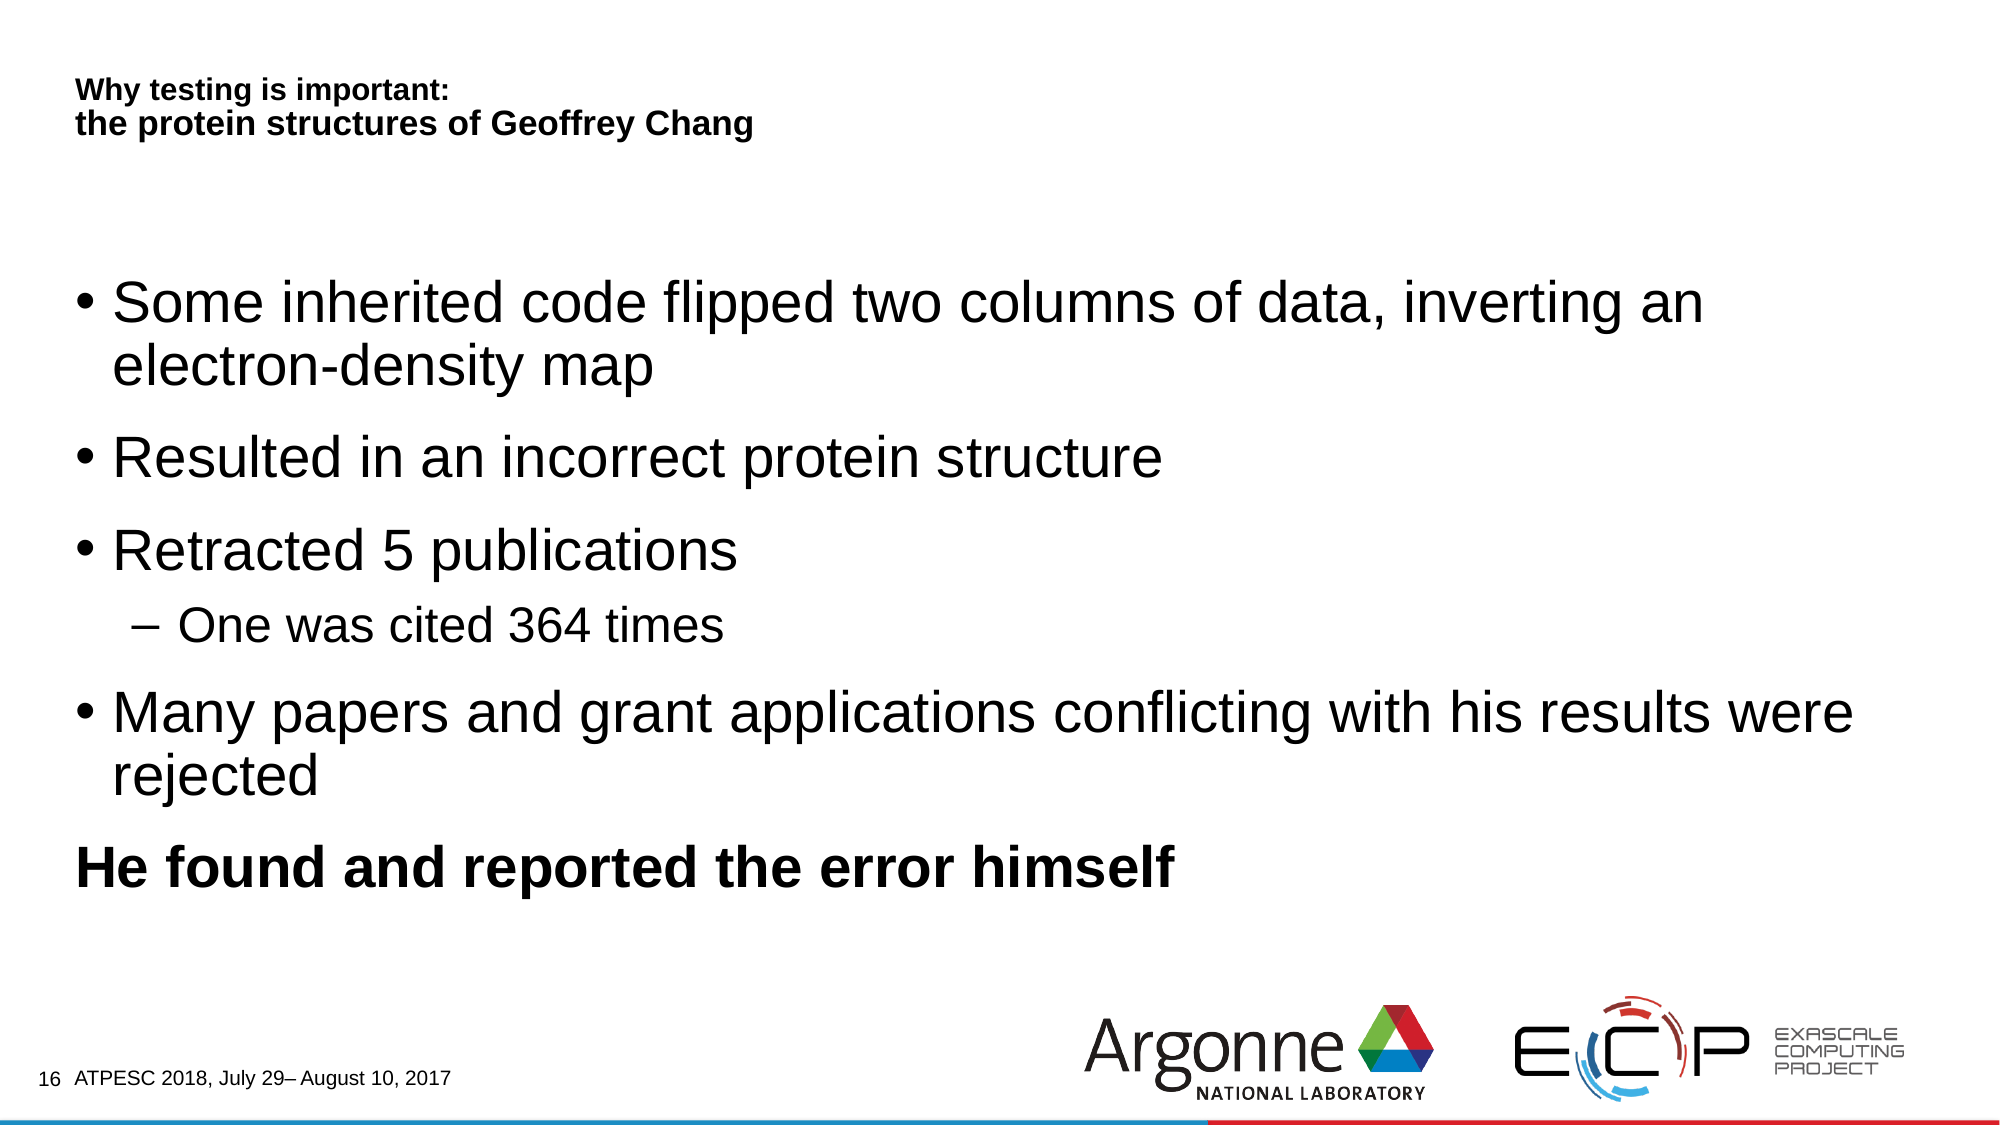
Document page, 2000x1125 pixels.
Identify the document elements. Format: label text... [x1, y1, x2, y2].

picture [1084, 1005, 1434, 1100]
picture [1515, 996, 1904, 1102]
title Why testing is important: the protein structures of Geoffrey Chang [59, 67, 1926, 152]
list Some inherited code flipped two columns of data, inverting an electron-density map Resulted in an incorrect protein structure Retracted 5 publications One was cited 364 times Many papers and grant applications conflicting with his results were rejected He found and reported the error himself [59, 264, 1926, 930]
